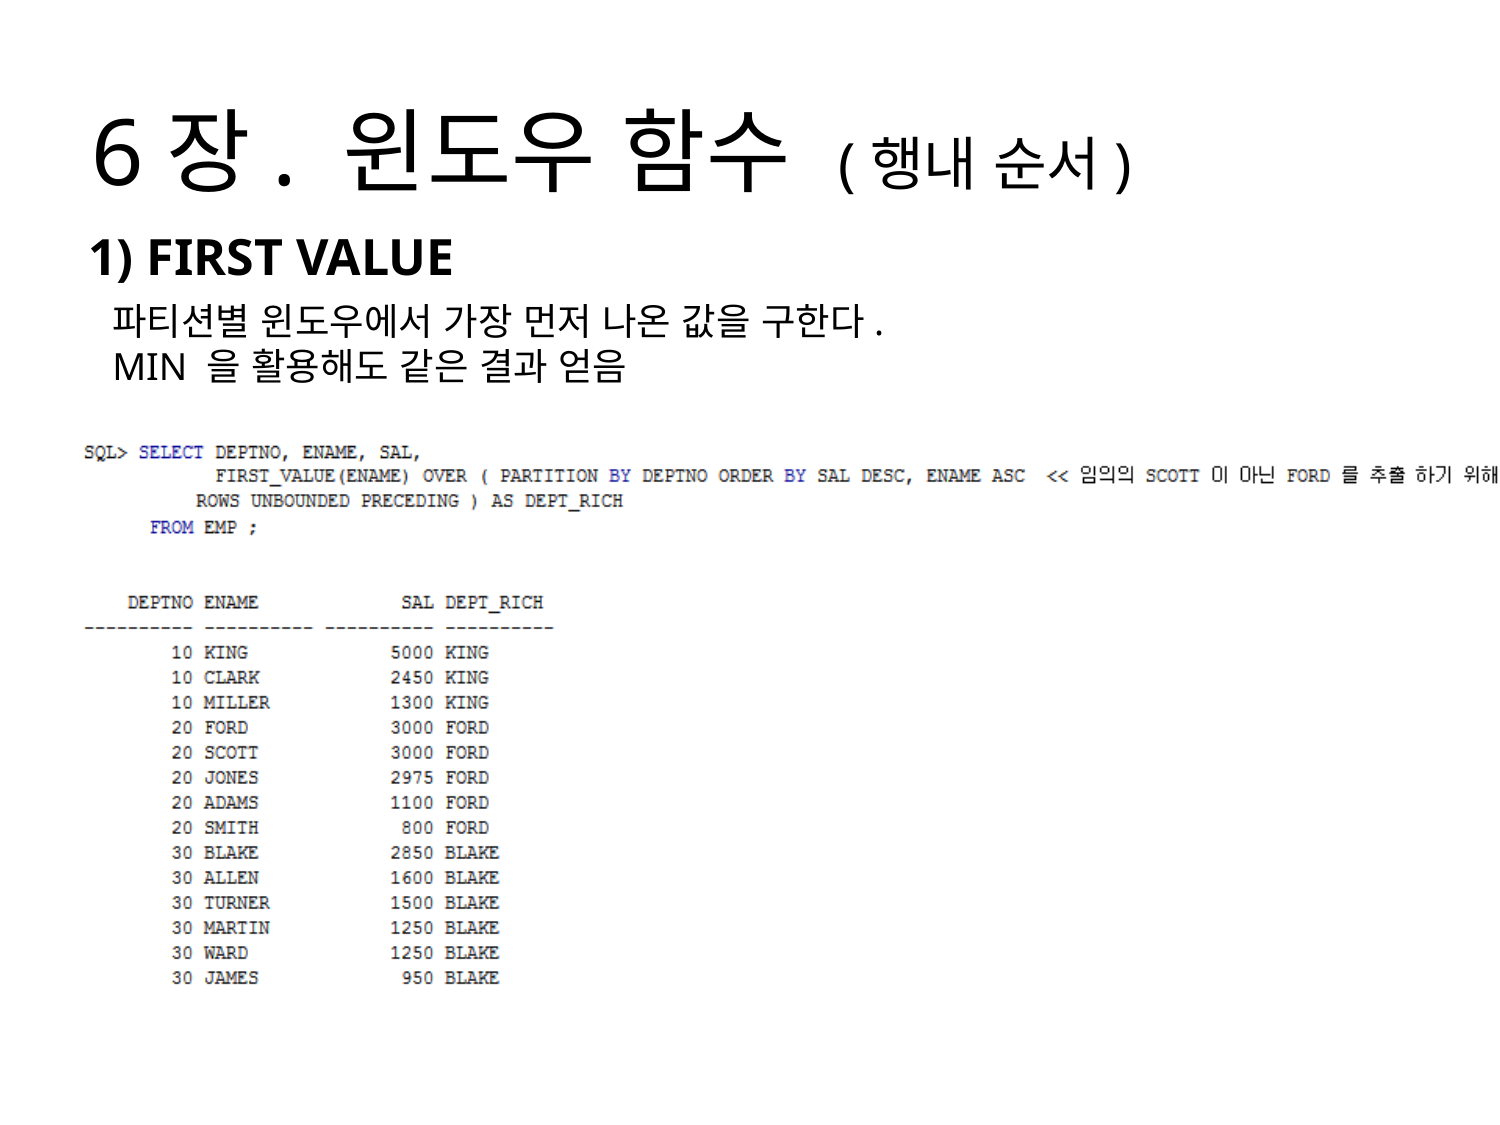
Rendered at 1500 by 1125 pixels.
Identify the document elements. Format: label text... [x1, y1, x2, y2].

text_box 파티션별 윈도우에서 가장 먼저 나온 값을 구한다. MIN 을 활용해도 같은 결과 얻음 [97, 290, 1385, 396]
text_box 6장. 윈도우 함수 (행내 순서) [76, 54, 1427, 243]
list 1) FIRST VALUE [73, 217, 1316, 436]
picture [76, 432, 1500, 1018]
